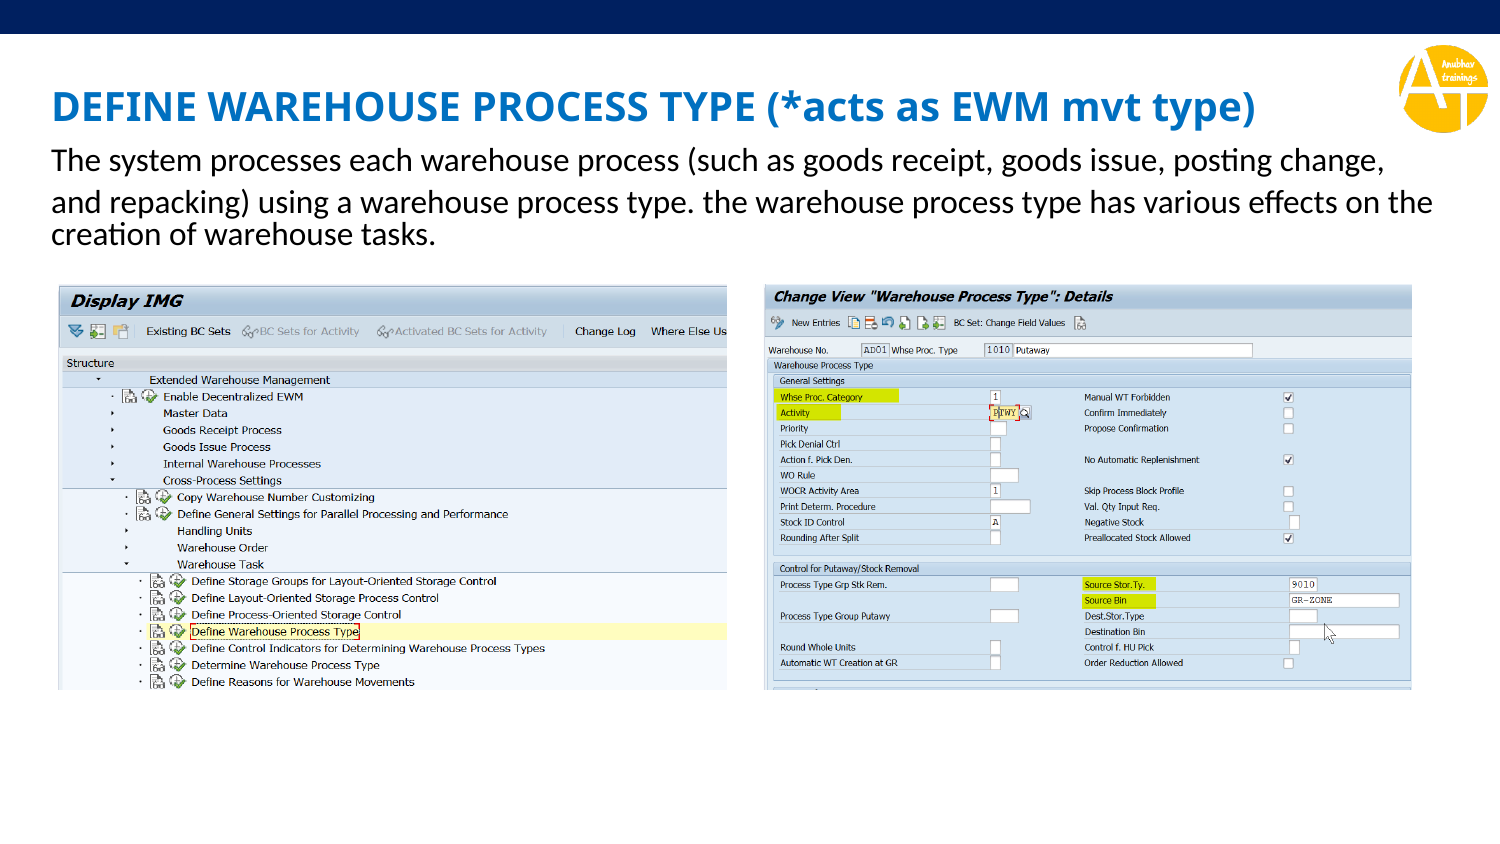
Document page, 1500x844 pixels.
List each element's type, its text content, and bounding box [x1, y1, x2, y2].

list The system processes each warehouse process (such as goods receipt, goods issue, posting change, and repacking) using a warehouse process type. the warehouse process type has various effects on the creation of warehouse tasks. [51, 138, 1449, 249]
picture [57, 283, 727, 691]
picture [763, 284, 1412, 691]
title DEFINE WAREHOUSE PROCESS TYPE (*acts as EWM mvt type) [51, 72, 1449, 138]
picture [1390, 39, 1493, 140]
